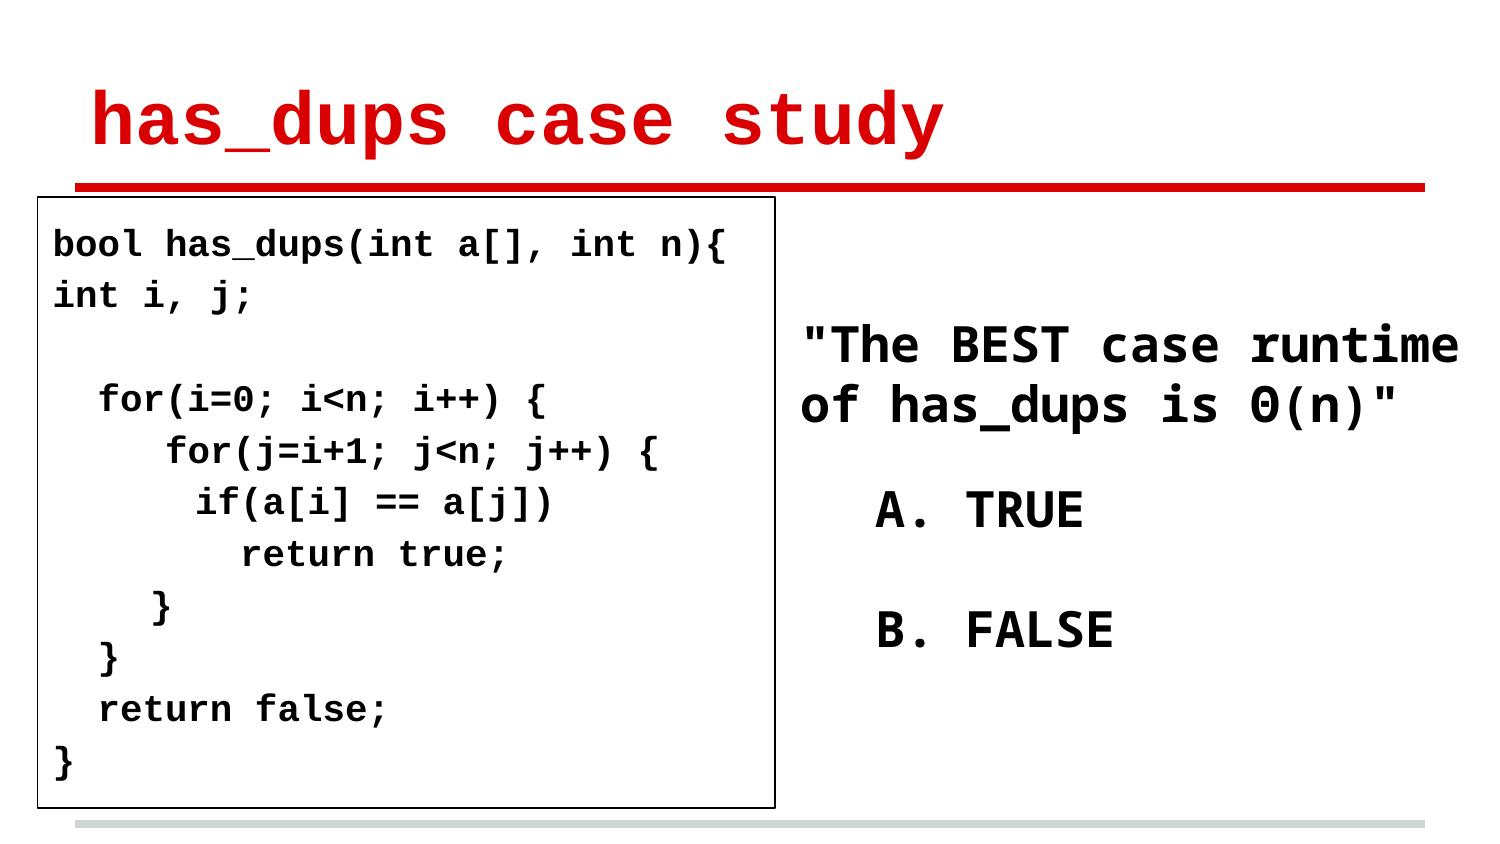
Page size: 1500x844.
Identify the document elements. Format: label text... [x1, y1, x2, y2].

text_box "The BEST case runtime of has_dups is Θ(n)" A. TRUE B. FALSE [784, 237, 1482, 721]
list bool has_dups(int a[], int n){ int i, j; for(i=0; i<n; i++) { for(j=i+1; j<n; j++) { if(a[i] == a[j]) return true; } } return false; } [37, 196, 775, 808]
title has_dups case study [75, 33, 1425, 175]
